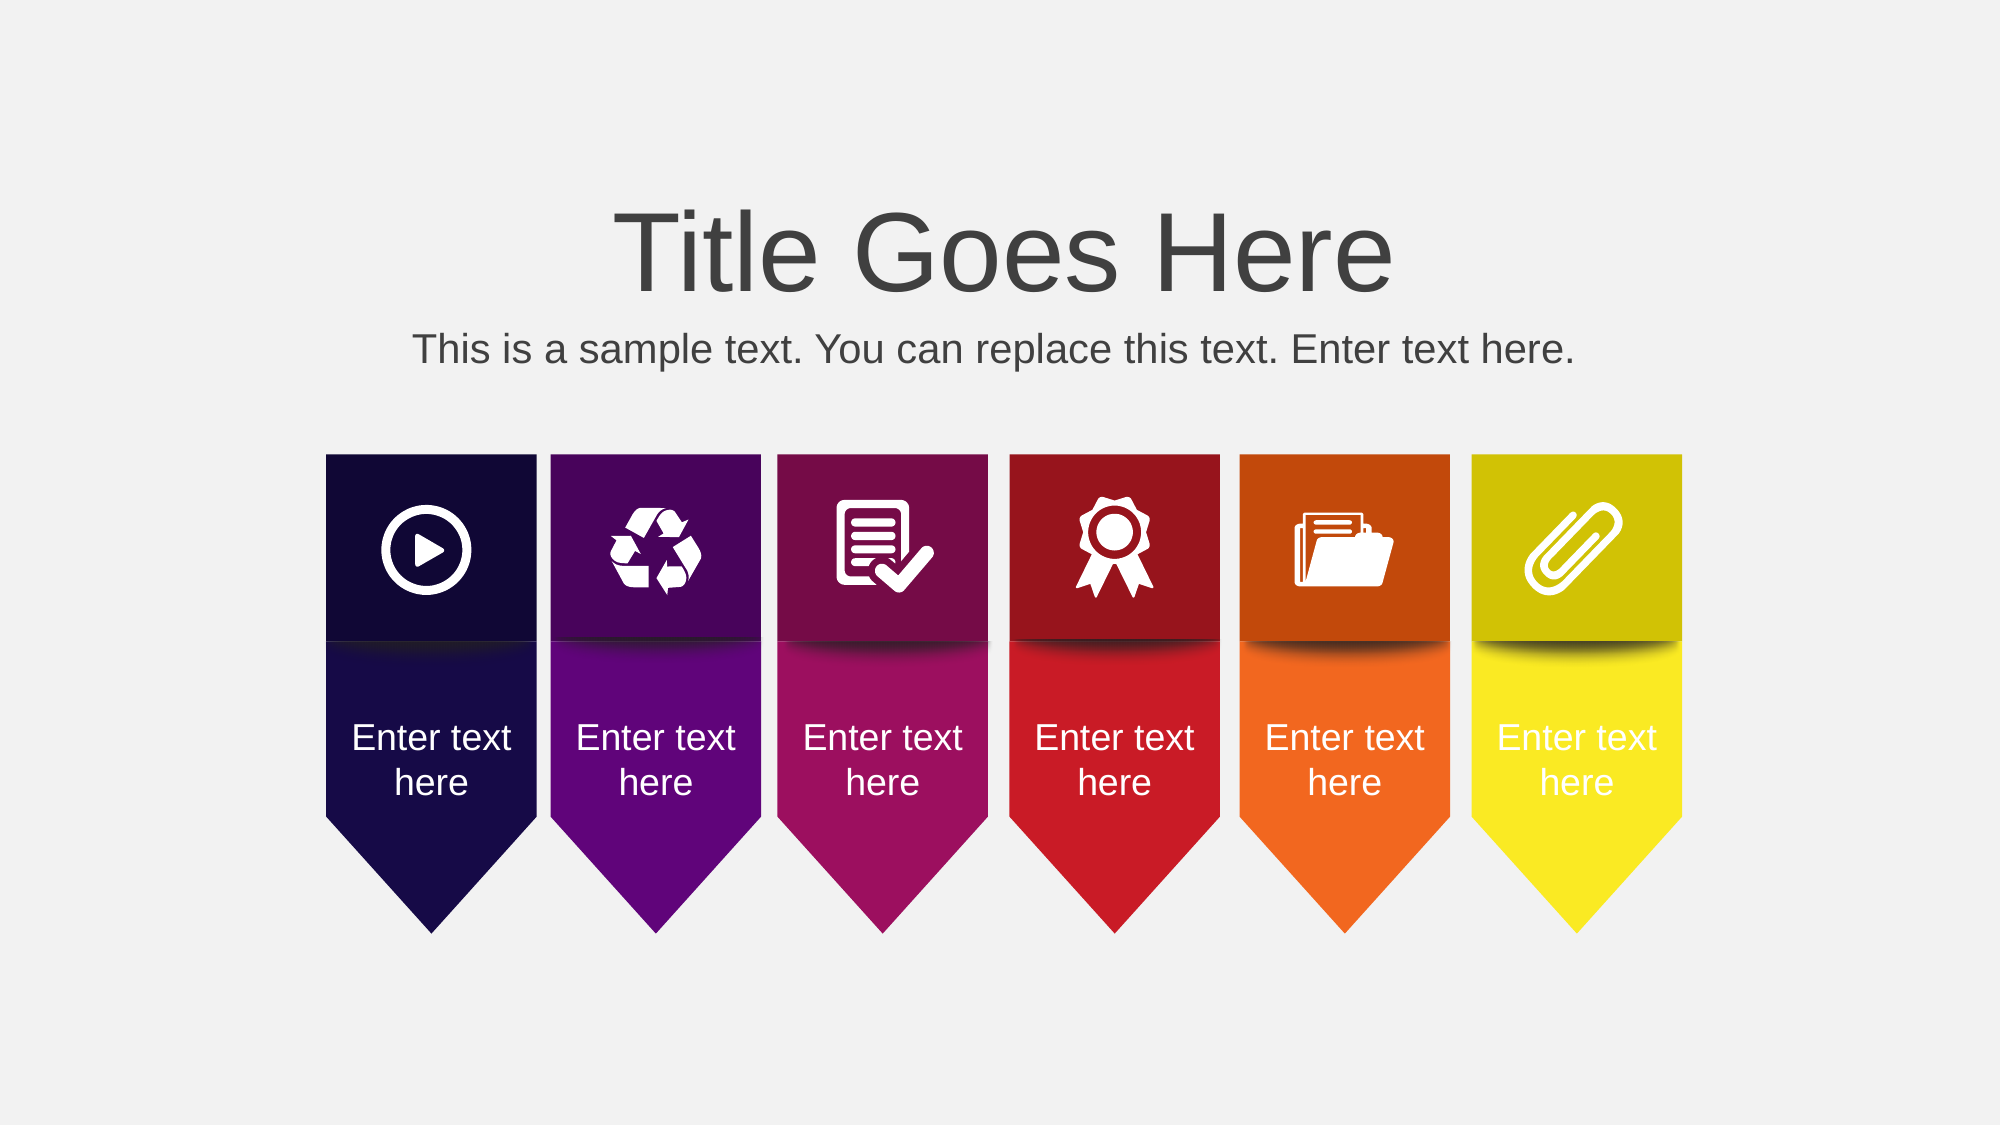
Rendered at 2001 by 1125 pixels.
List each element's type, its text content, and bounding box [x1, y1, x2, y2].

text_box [836, 499, 934, 593]
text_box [775, 454, 996, 934]
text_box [1233, 454, 1455, 934]
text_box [316, 454, 537, 934]
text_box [1075, 496, 1154, 598]
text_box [1463, 454, 1684, 934]
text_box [545, 454, 766, 934]
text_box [1004, 454, 1225, 934]
text_box Title Goes Here [167, 171, 1842, 321]
text_box This is a sample text. You can replace this text. Enter text here. [365, 321, 1634, 380]
